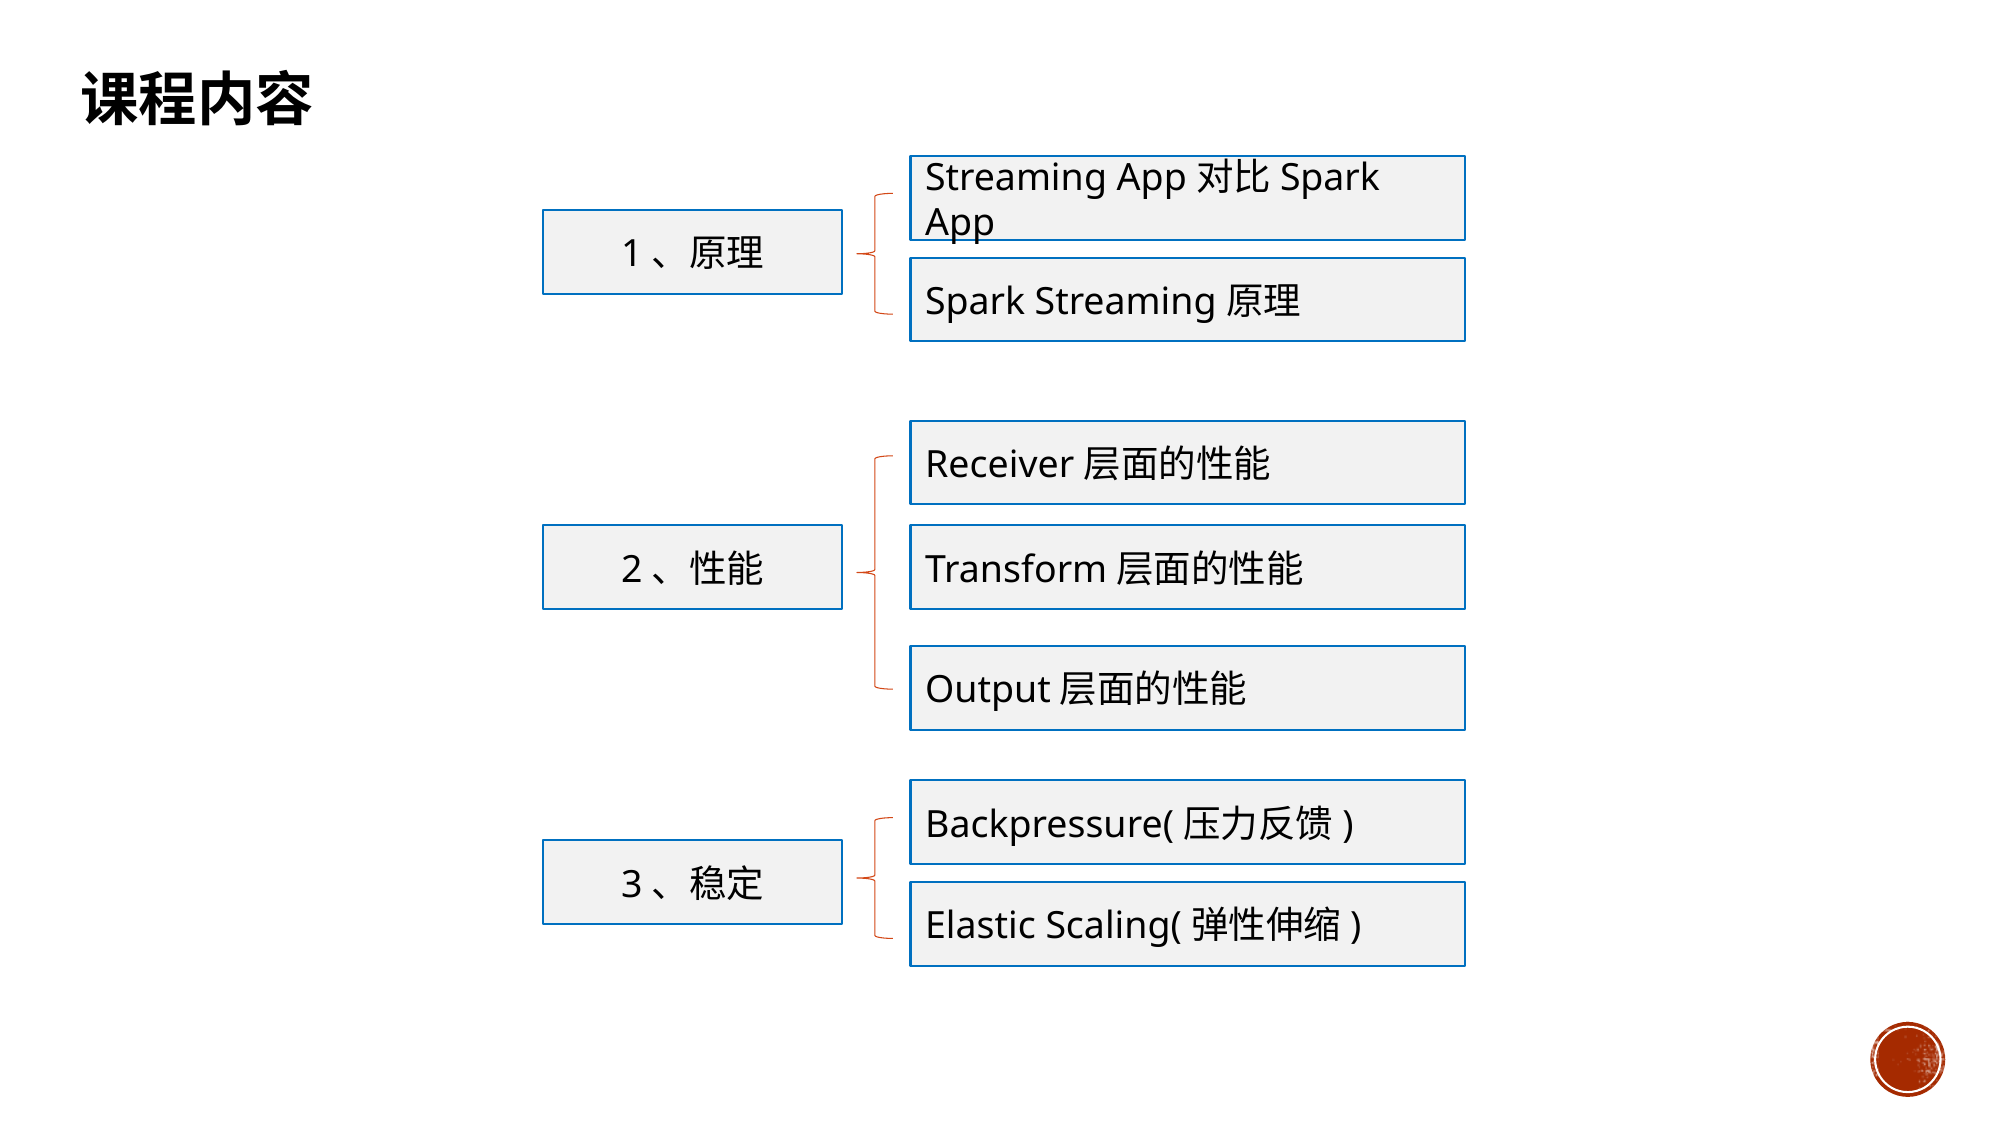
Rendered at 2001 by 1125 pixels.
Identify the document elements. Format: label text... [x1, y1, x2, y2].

text_box 3、稳定 [542, 839, 843, 925]
text_box Transform层面的性能 [909, 524, 1466, 610]
text_box [856, 817, 893, 939]
text_box 1、原理 [542, 209, 843, 295]
text_box Spark Streaming原理 [909, 257, 1466, 342]
text_box Elastic Scaling(弹性伸缩) [909, 881, 1466, 967]
text_box [856, 455, 893, 690]
text_box Backpressure(压力反馈) [909, 779, 1466, 865]
text_box 2、性能 [542, 524, 843, 610]
text_box 课程内容 [65, 54, 329, 140]
text_box Output层面的性能 [909, 645, 1466, 731]
text_box Receiver层面的性能 [909, 420, 1466, 505]
text_box Streaming App对比Spark App [909, 155, 1466, 241]
text_box [856, 192, 893, 315]
